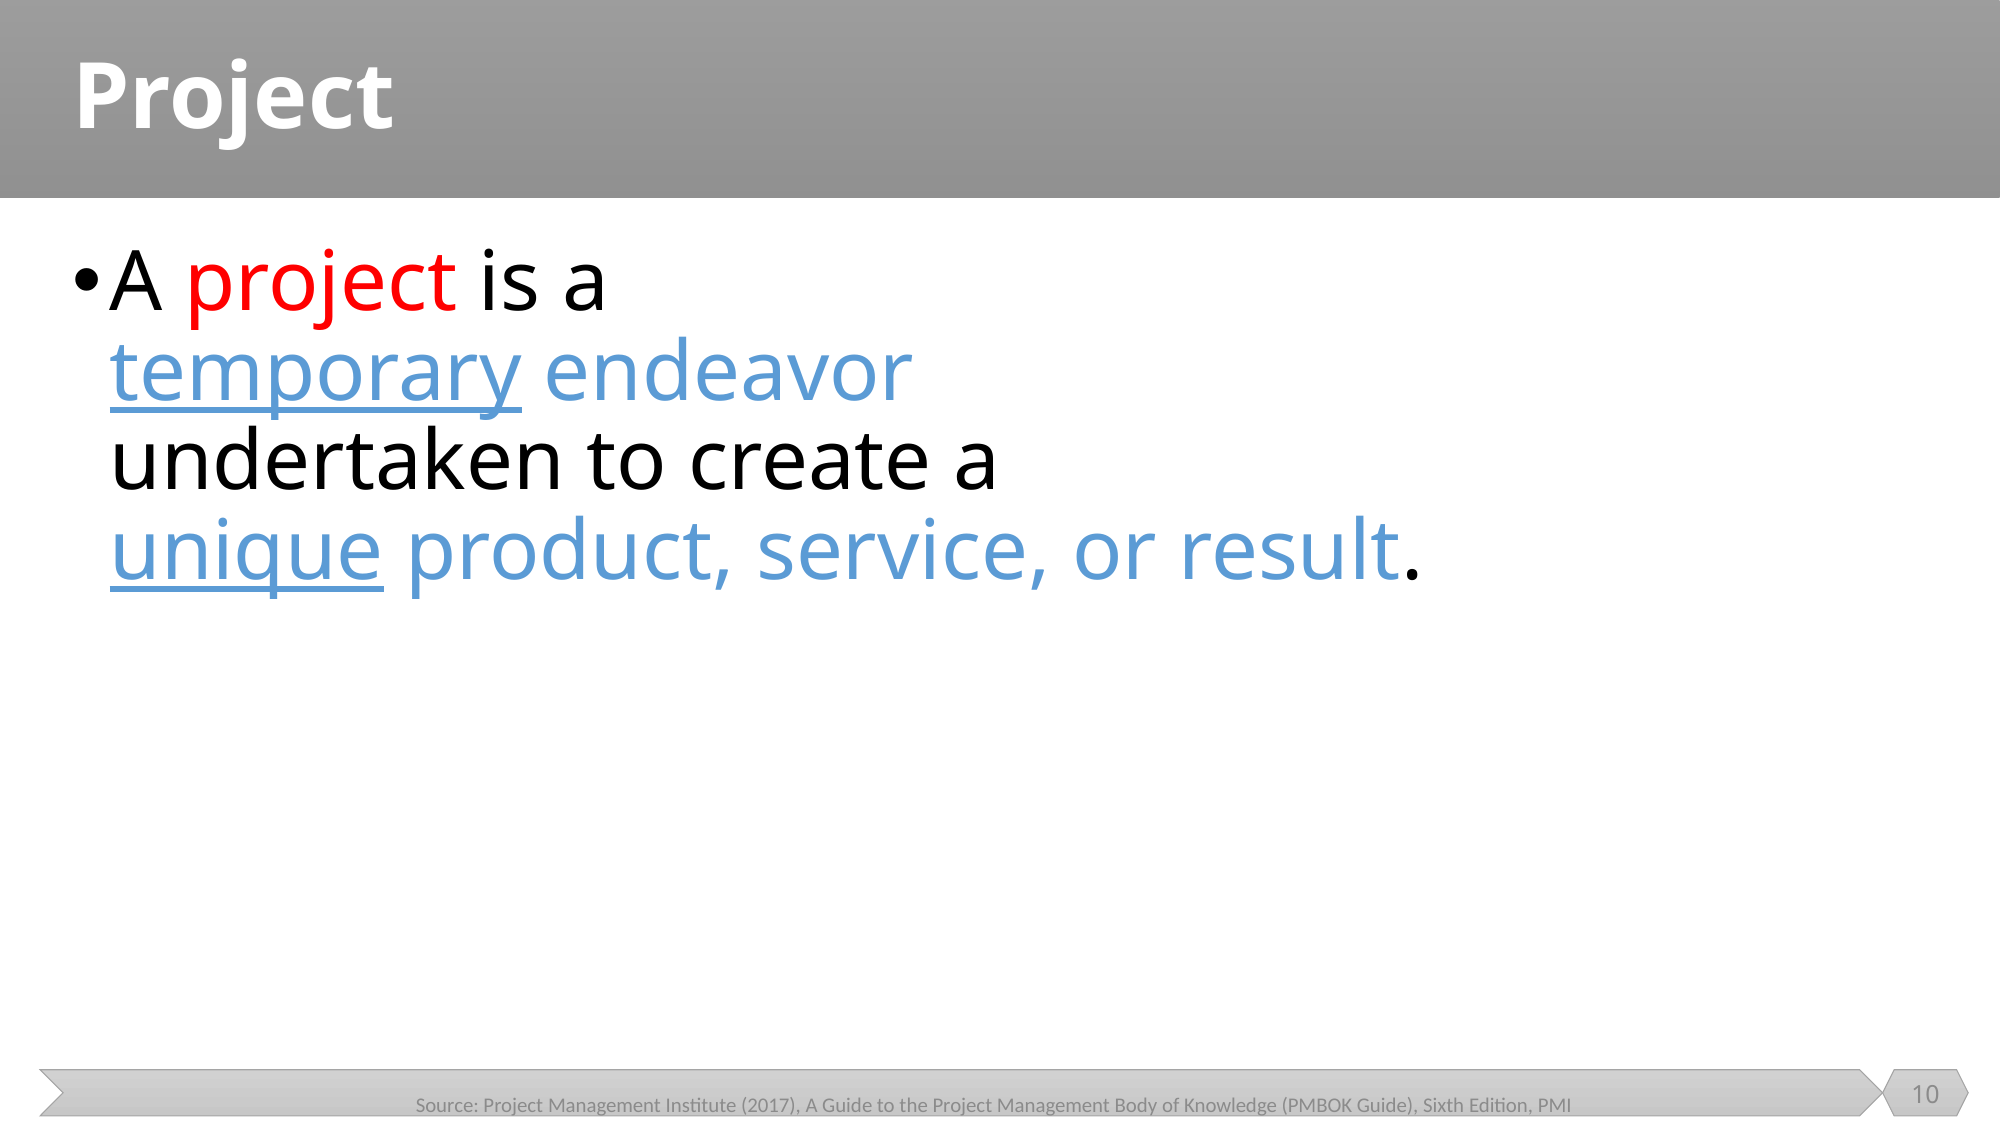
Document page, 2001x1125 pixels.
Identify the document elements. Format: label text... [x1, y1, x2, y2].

footer Source: Project Management Institute (2017), A Guide to the Project Management Body of Knowledge (PMBOK Guide), Sixth Edition, PMI [350, 1082, 1638, 1125]
title Project [56, 0, 1969, 199]
list A project is a temporary endeavor undertaken to create a unique product, service, or result. [56, 230, 1969, 1010]
slide_number 10 [1882, 1065, 1969, 1125]
